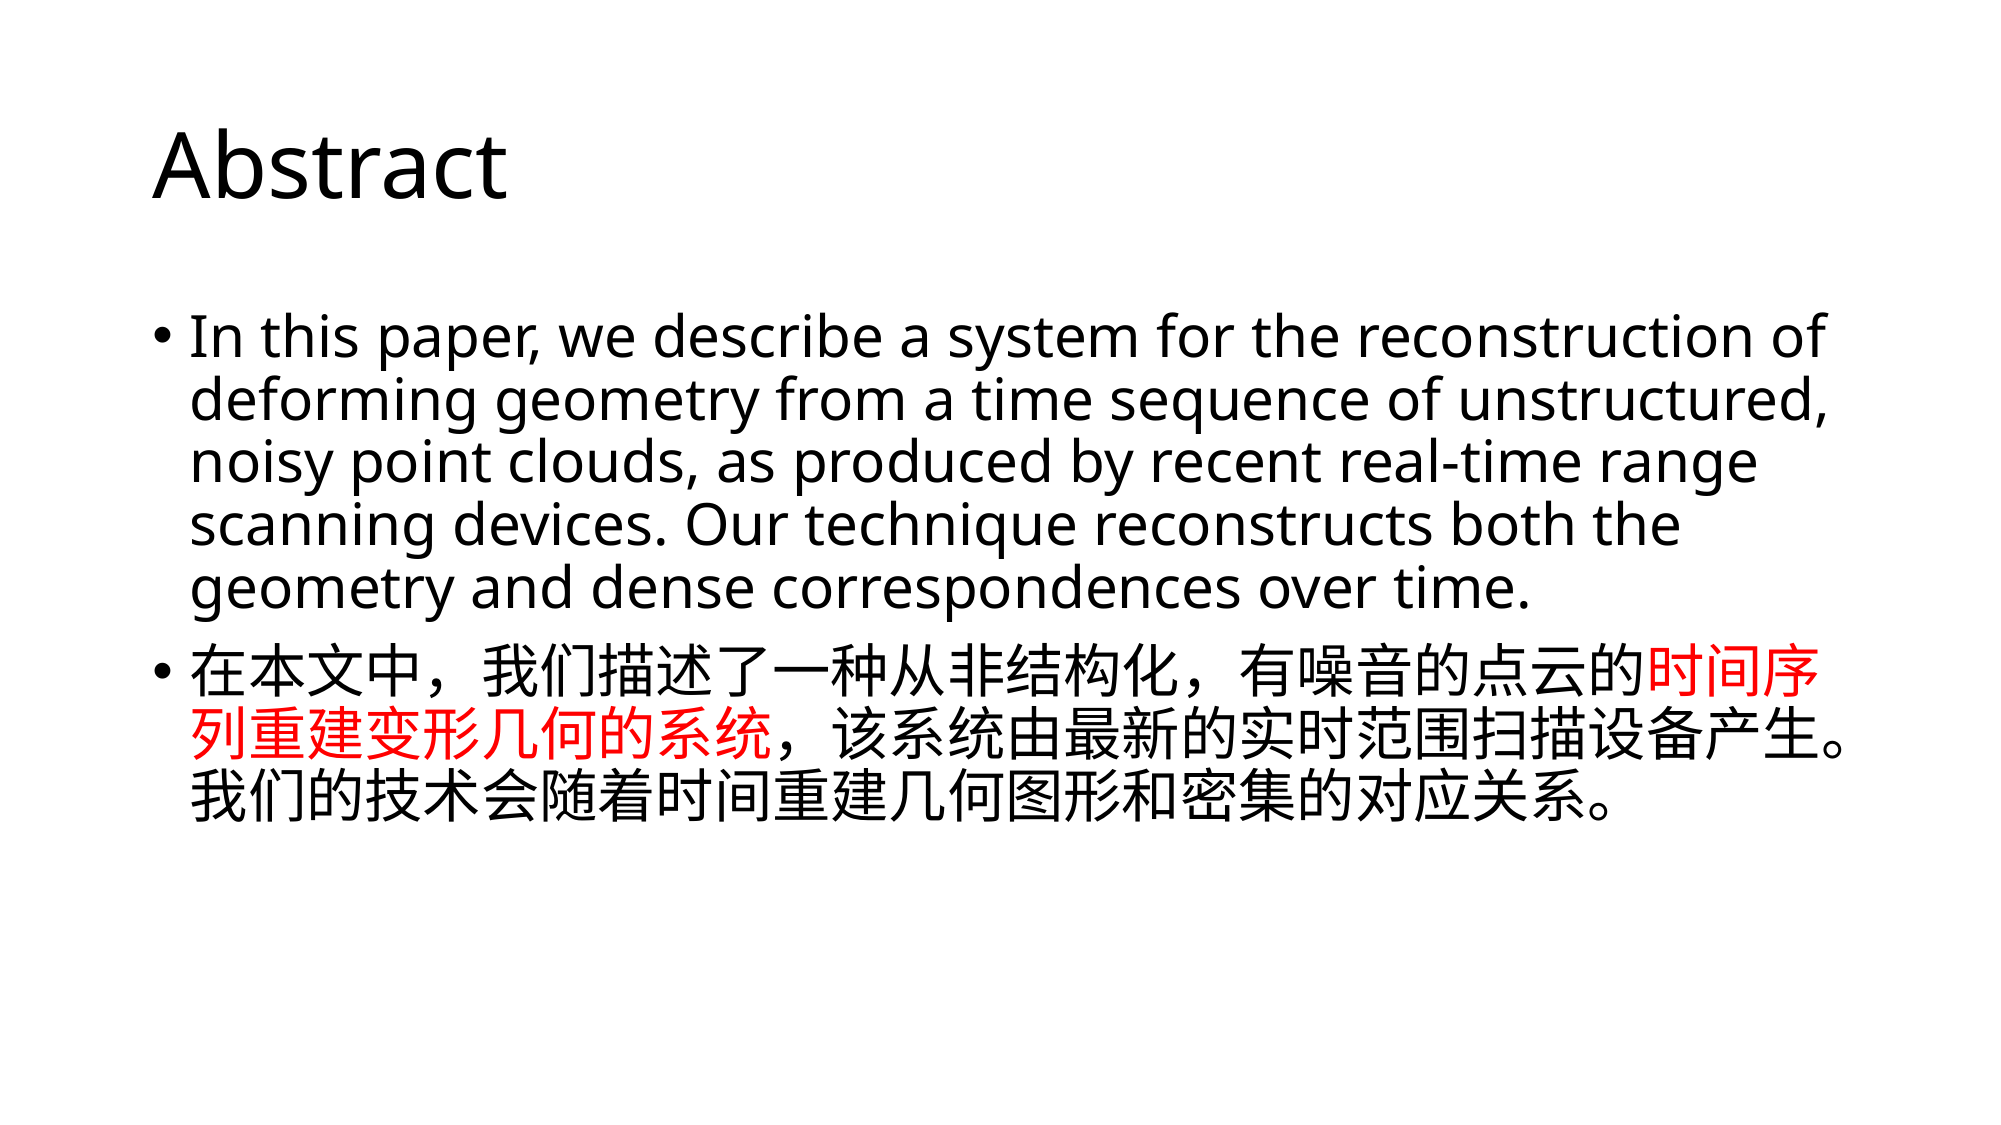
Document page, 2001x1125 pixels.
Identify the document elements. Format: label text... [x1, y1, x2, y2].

list In this paper, we describe a system for the reconstruction of deforming geometry from a time sequence of unstructured, noisy point clouds, as produced by recent real-time range scanning devices. Our technique reconstructs both the geometry and dense correspondences over time. 在本文中，我们描述了一种从非结构化，有噪音的点云的时间序列重建变形几何的系统，该系统由最新的实时范围扫描设备产生。我们的技术会随着时间重建几何图形和密集的对应关系。 [137, 299, 1863, 1014]
title Abstract [137, 59, 1863, 278]
